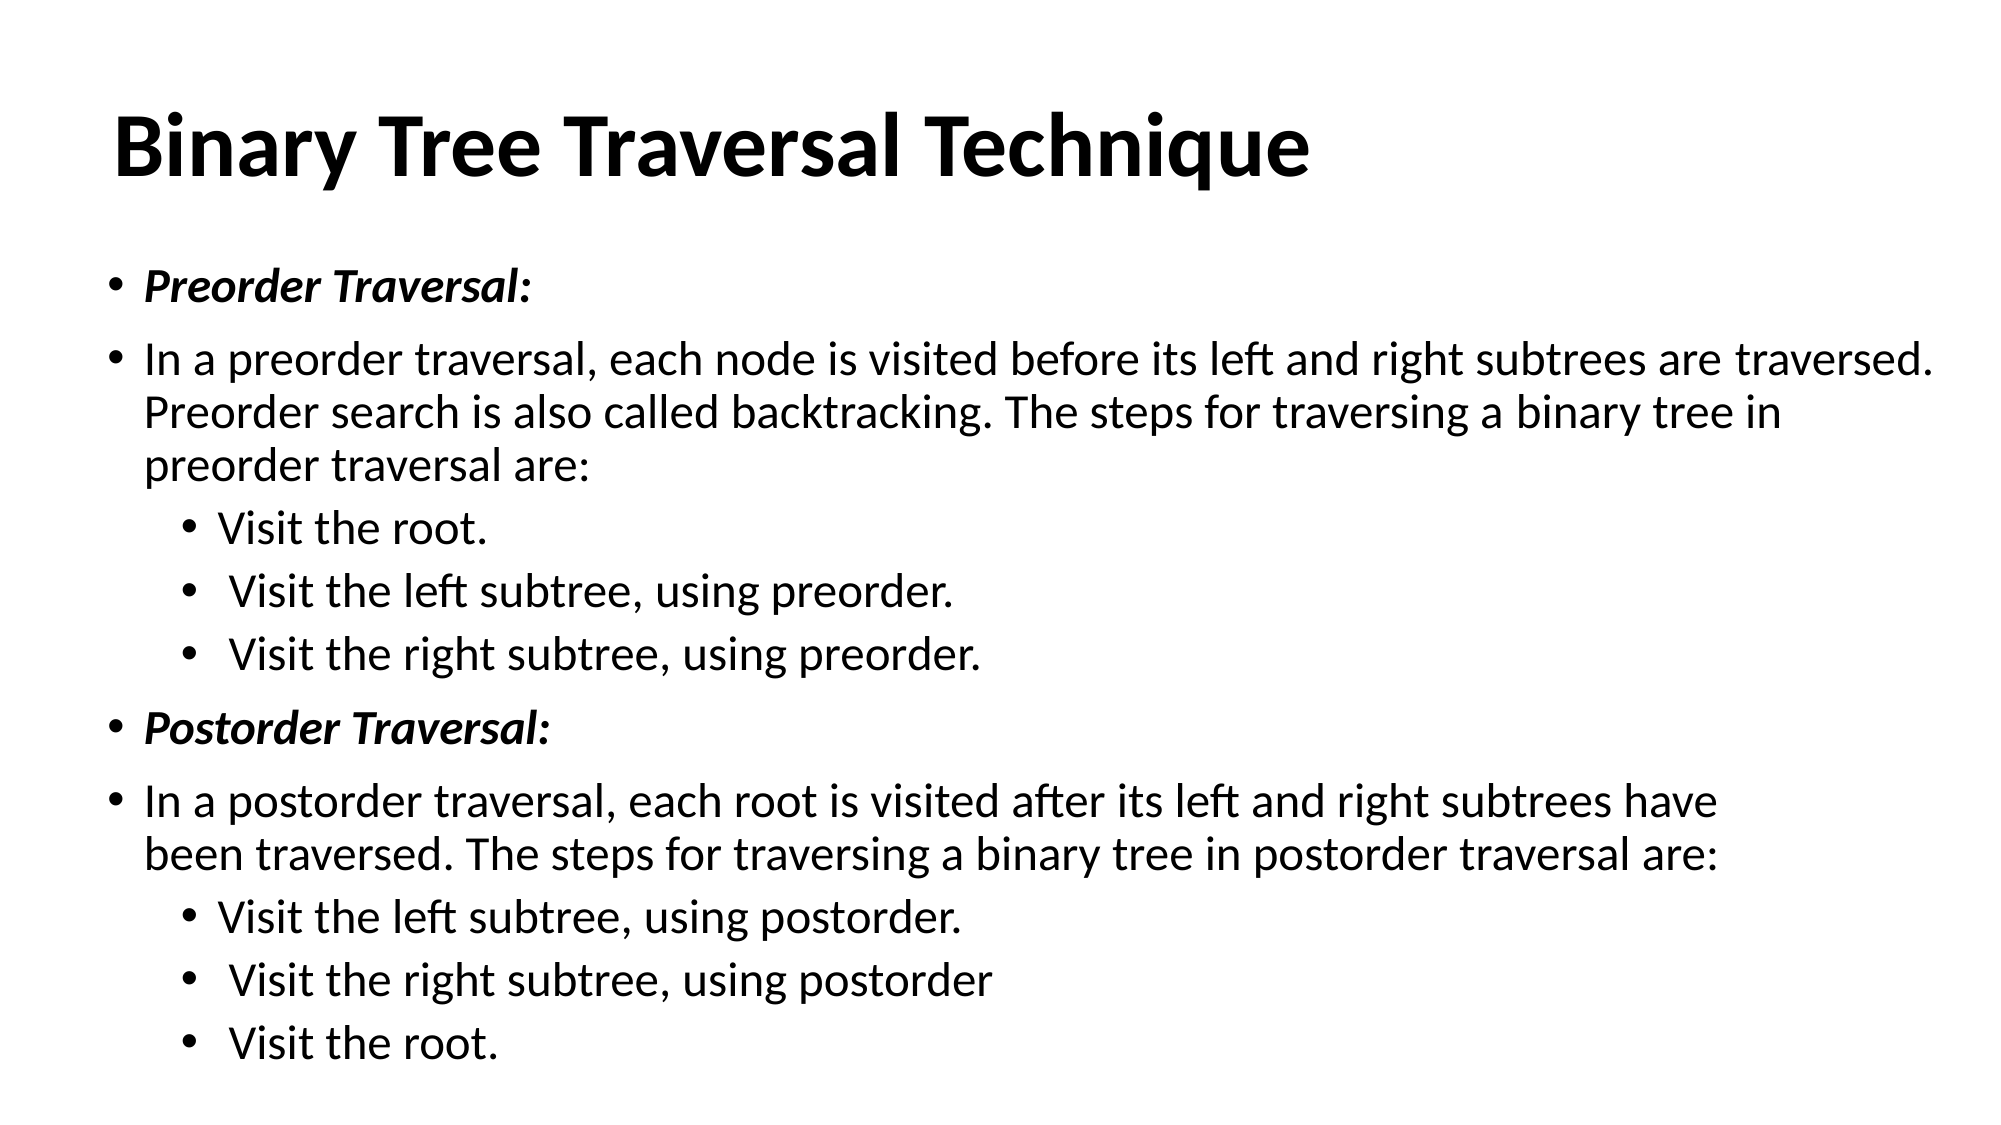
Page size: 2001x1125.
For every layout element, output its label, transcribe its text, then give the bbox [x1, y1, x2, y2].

title Binary Tree Traversal Technique [98, 59, 1863, 234]
list Preorder Traversal: In a preorder traversal, each node is visited before its left and right subtrees are traversed. Preorder search is also called backtracking. The steps for traversing a binary tree in preorder traversal are: Visit the root. Visit the left subtree, using preorder. Visit the right subtree, using preorder. Postorder Traversal: In a postorder traversal, each root is visited after its left and right subtrees have been traversed. The steps for traversing a binary tree in postorder traversal are: Visit the left subtree, using postorder. Visit the right subtree, using postorder Visit the root. [92, 252, 1965, 1082]
